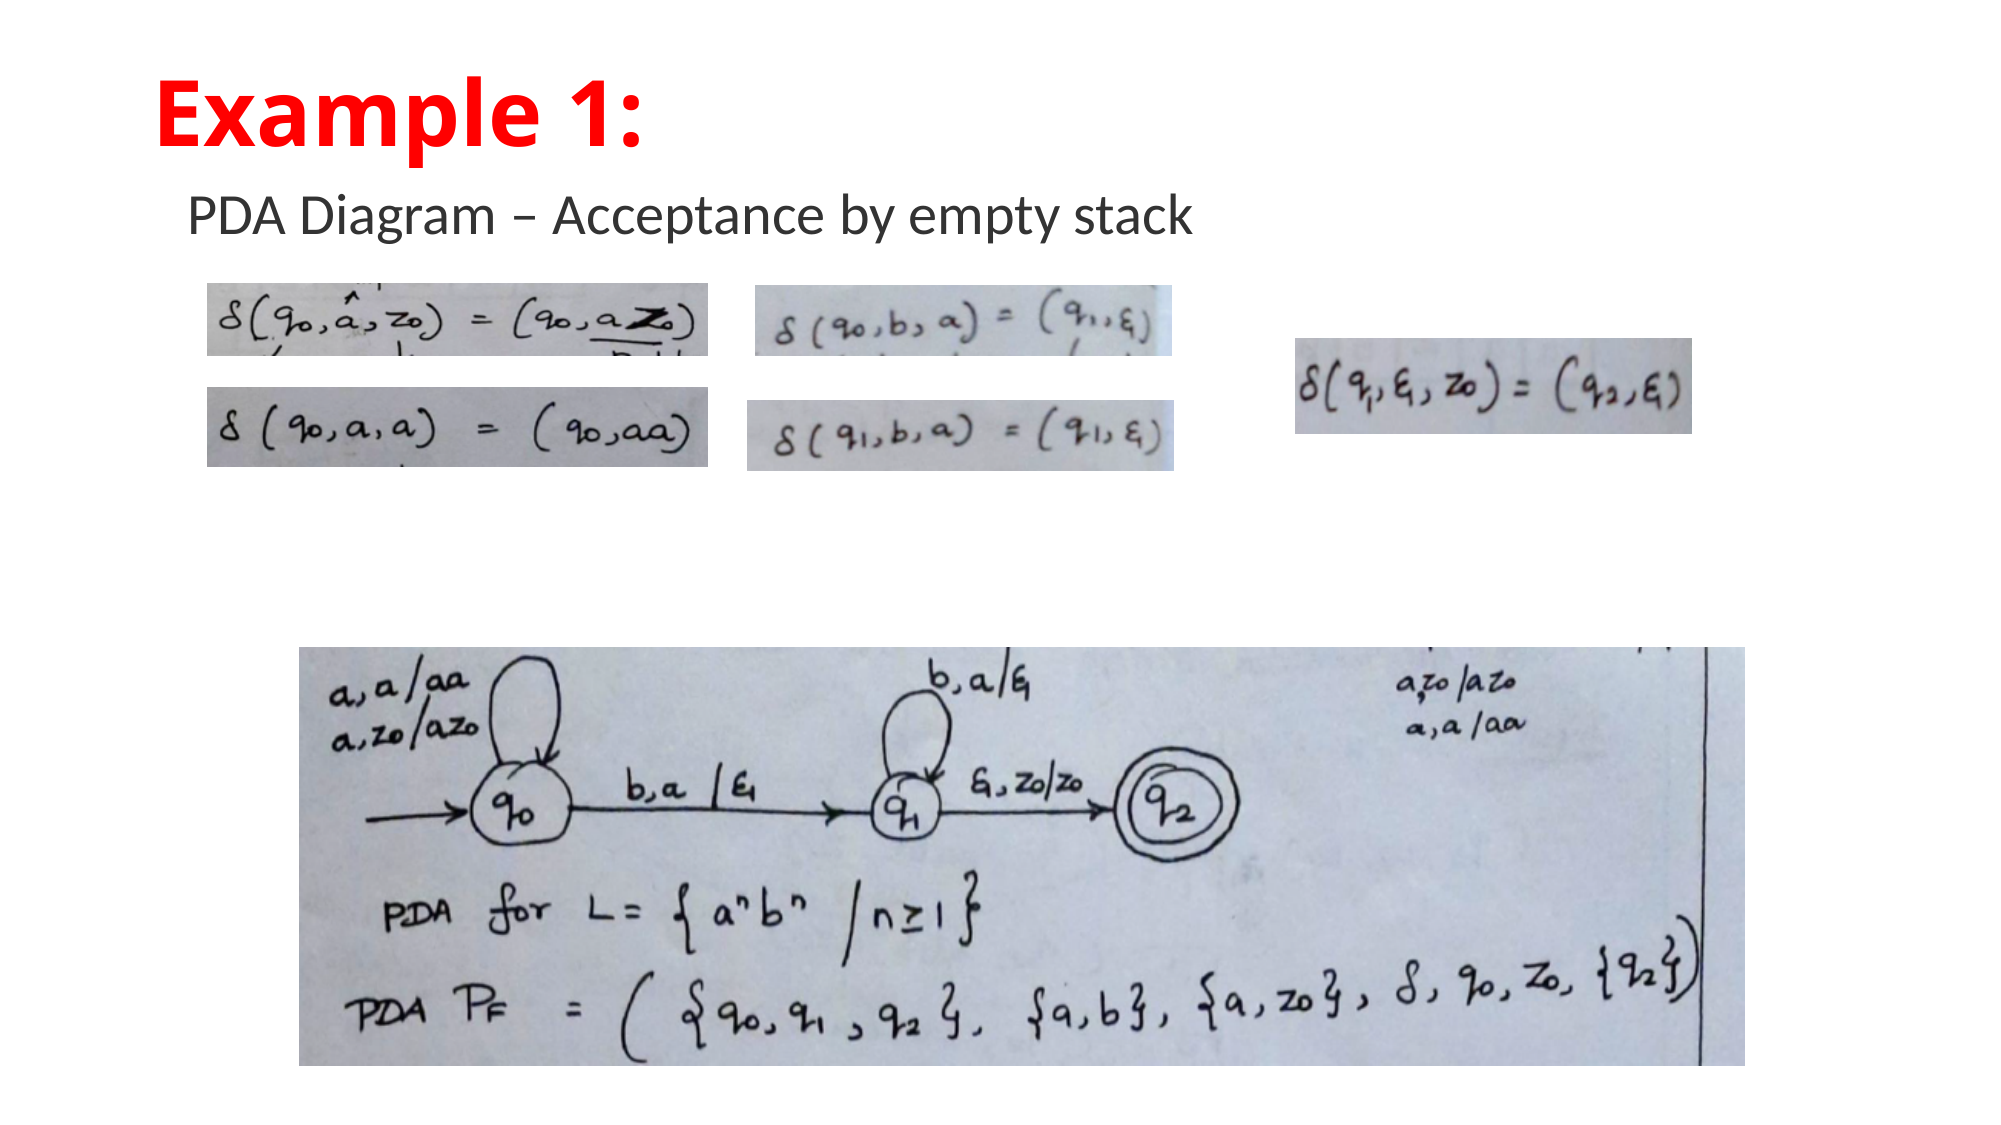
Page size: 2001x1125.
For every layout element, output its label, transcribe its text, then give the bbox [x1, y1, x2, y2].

picture [299, 647, 1745, 1066]
title Example 1: [137, 59, 1863, 174]
picture [747, 400, 1174, 471]
picture [1295, 338, 1692, 434]
picture [755, 285, 1172, 356]
text_box PDA Diagram – Acceptance by empty stack [159, 169, 1885, 674]
picture [207, 387, 708, 467]
picture [207, 283, 708, 356]
